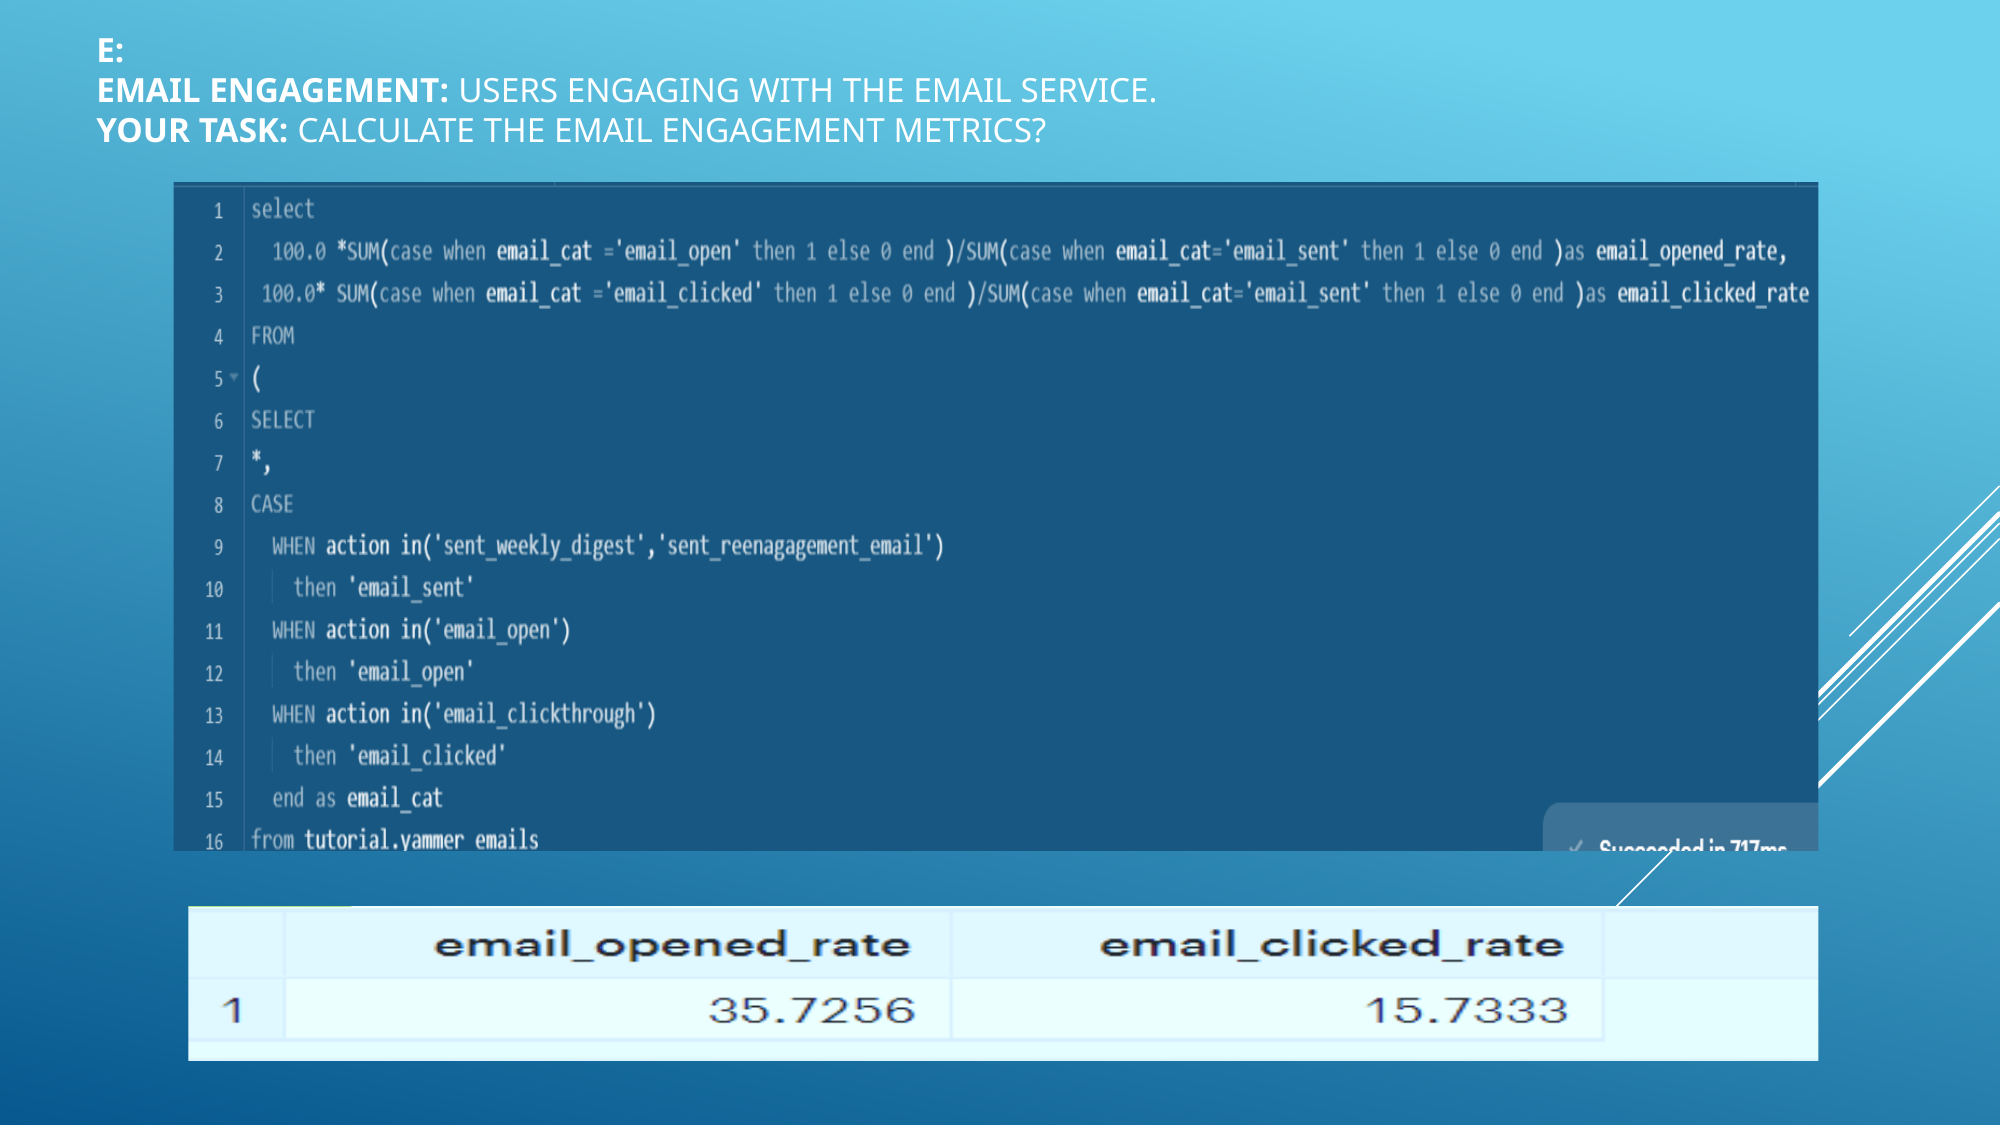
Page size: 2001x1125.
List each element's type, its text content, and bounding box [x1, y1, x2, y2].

picture [173, 181, 1819, 851]
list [188, 906, 1819, 1062]
title E: Email Engagement: Users engaging with the email service. Your task: Calculate the email engagement metrics? [81, 0, 1482, 213]
